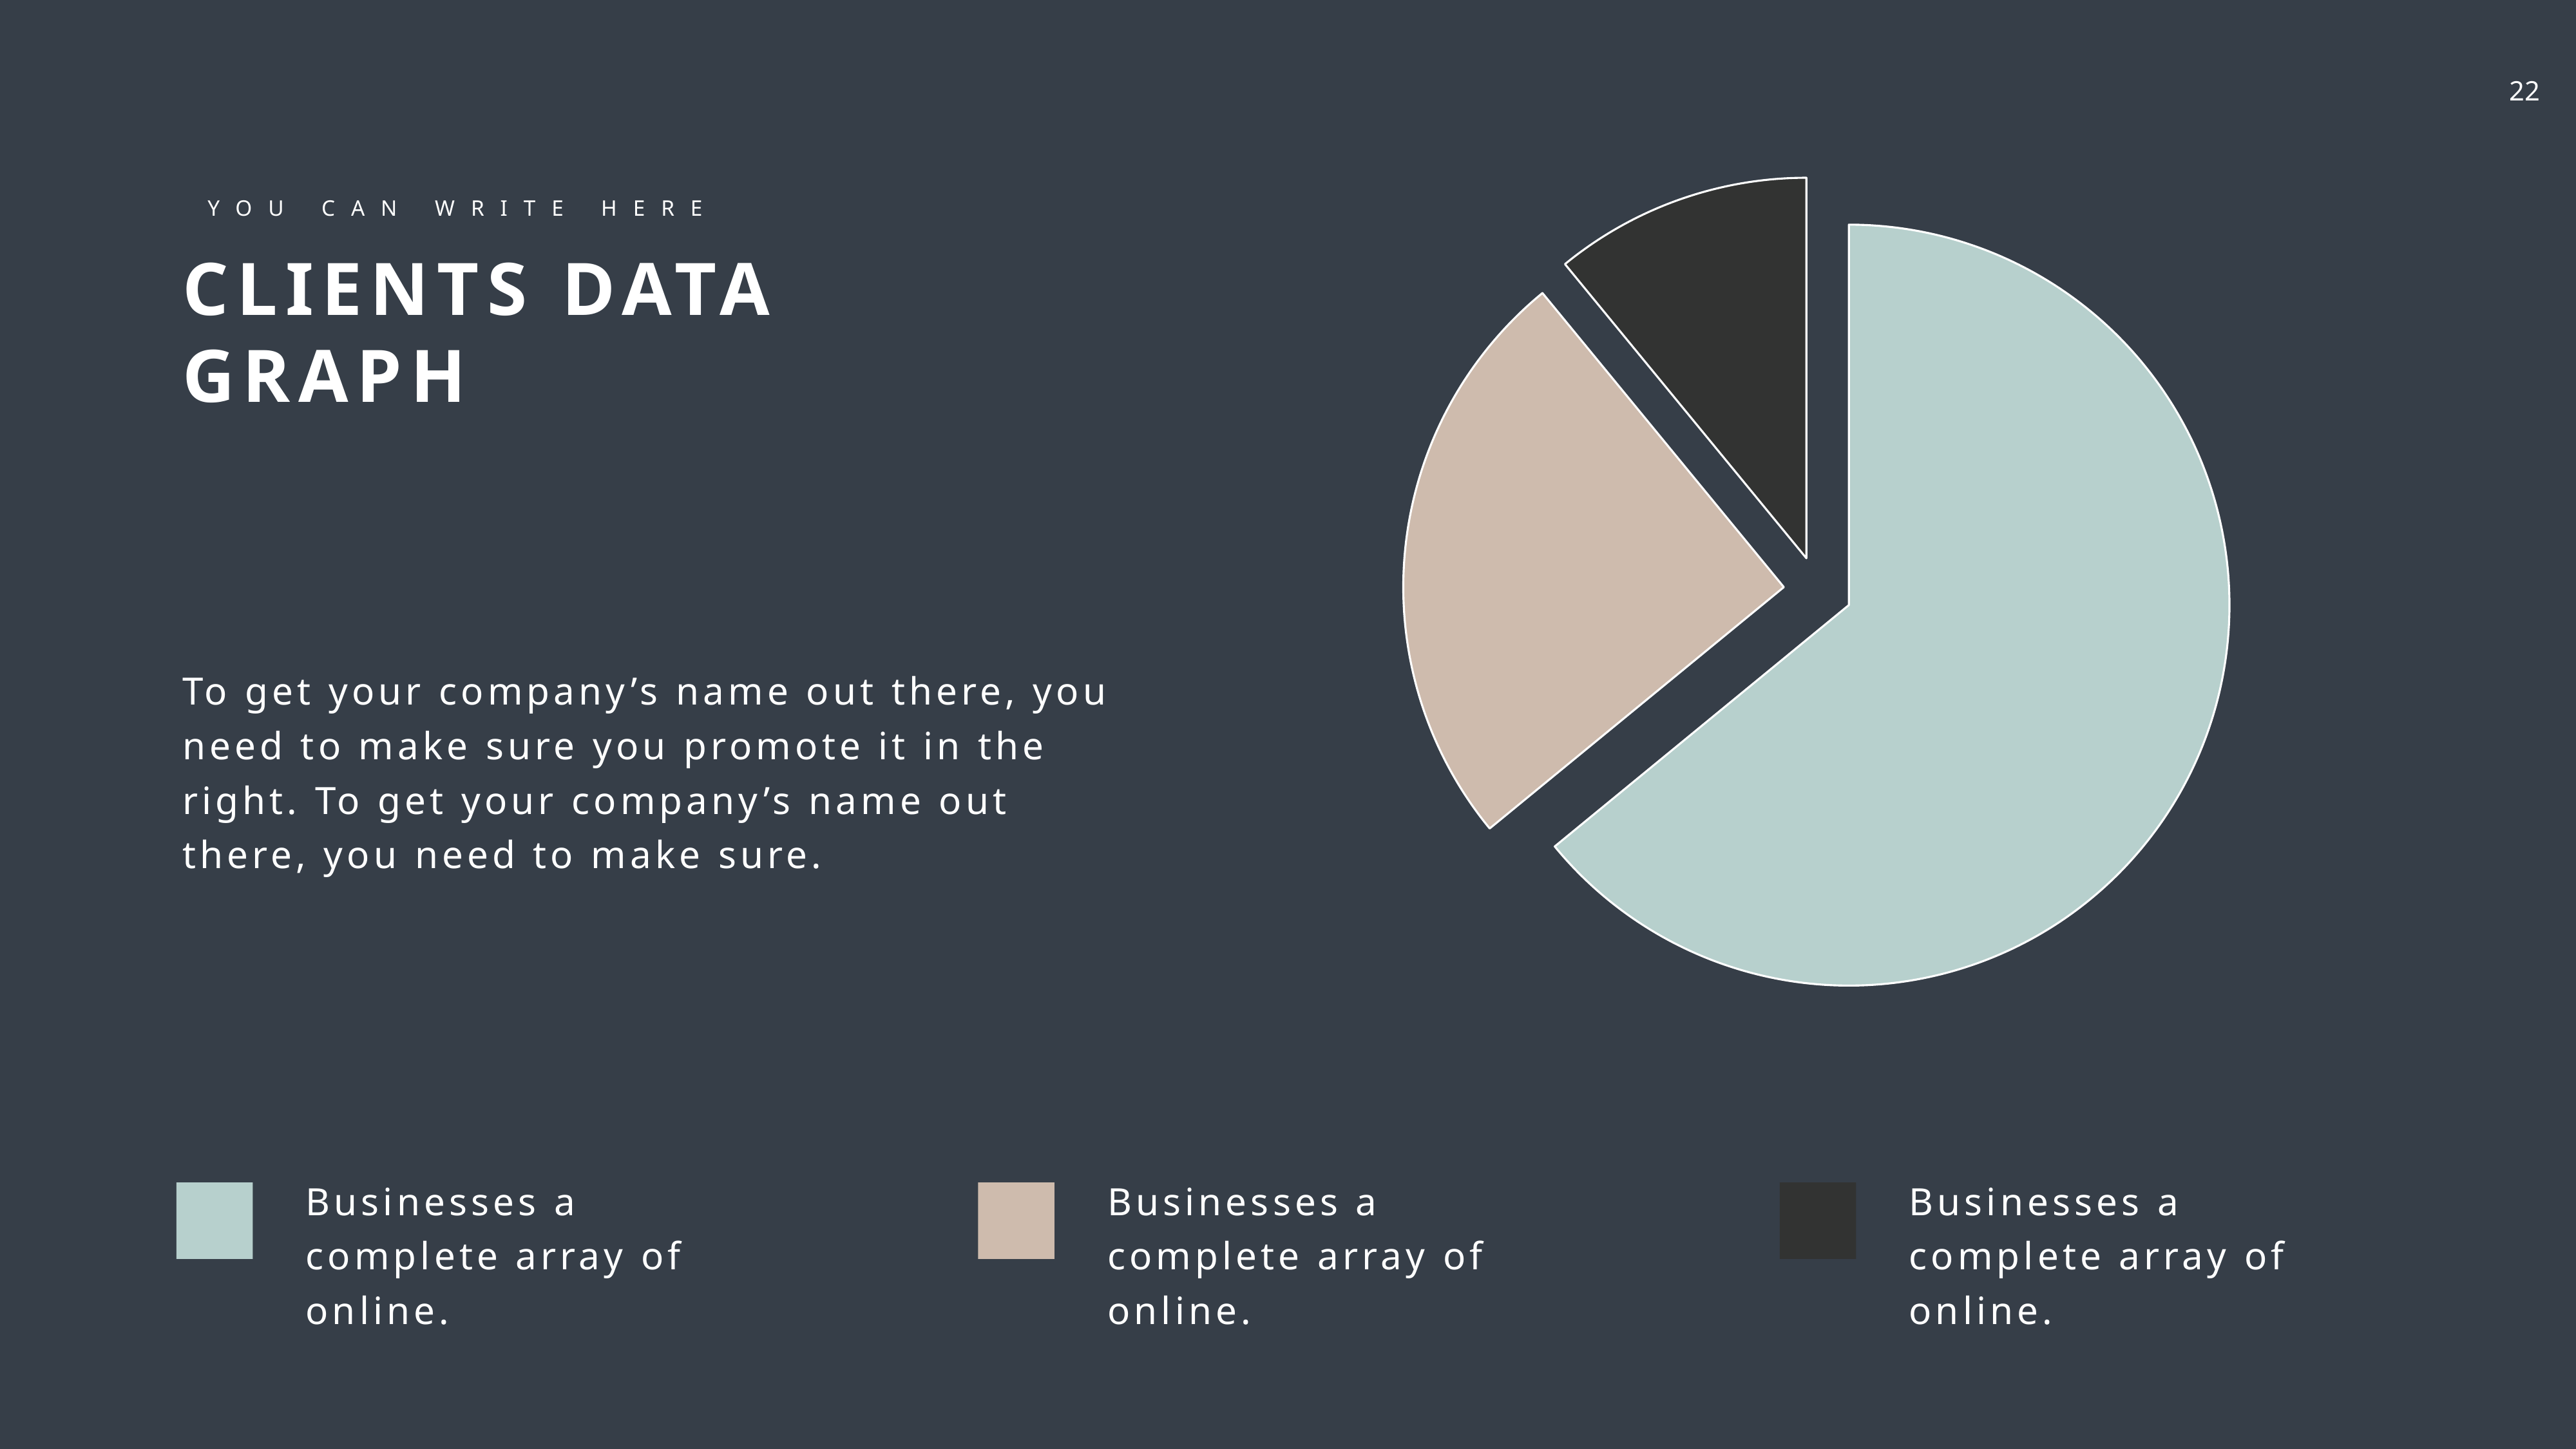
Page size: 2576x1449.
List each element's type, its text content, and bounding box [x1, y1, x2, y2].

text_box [176, 1163, 797, 1278]
chart [1169, 158, 2466, 1023]
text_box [1779, 1163, 2400, 1278]
text_box To get your company’s name out there, you need to make sure you promote it in the right. To get your company’s name out there, you need to make sure. [173, 652, 1132, 936]
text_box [978, 1163, 1598, 1278]
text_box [173, 189, 827, 424]
